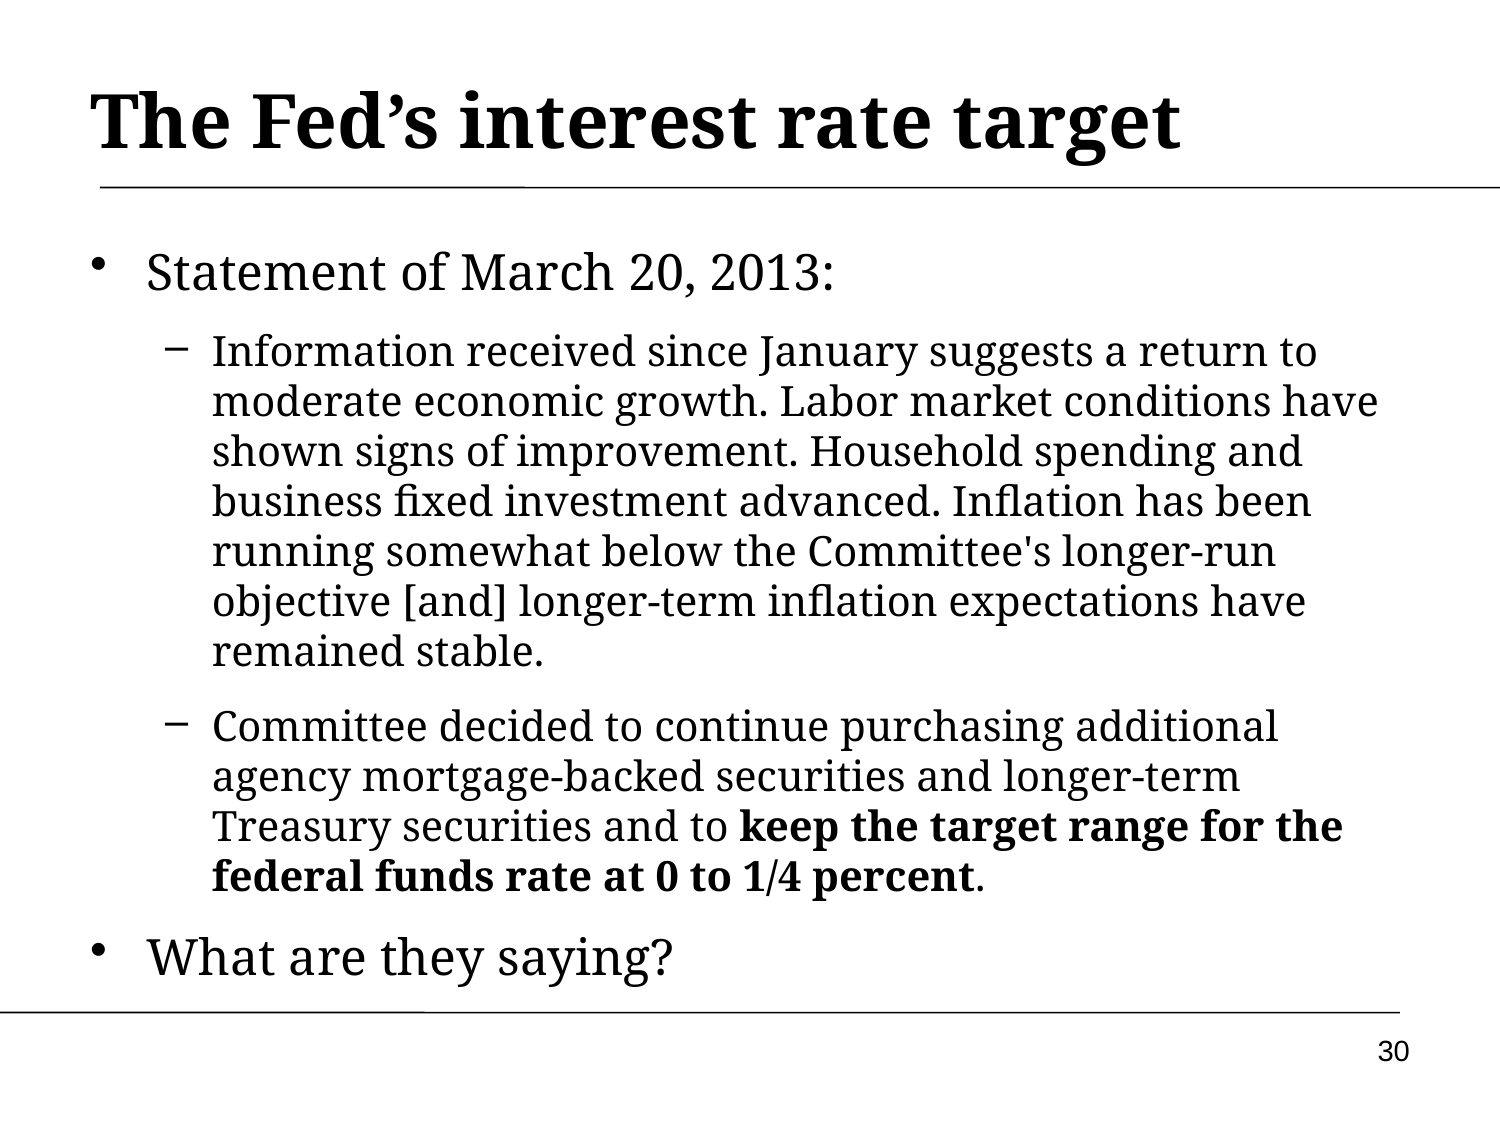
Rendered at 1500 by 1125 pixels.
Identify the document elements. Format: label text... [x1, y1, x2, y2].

list Statement of March 20, 2013: Information received since January suggests a return to moderate economic growth. Labor market conditions have shown signs of improvement. Household spending and business fixed investment advanced. Inflation has been running somewhat below the Committee's longer-run objective [and] longer-term inflation expectations have remained stable. Committee decided to continue purchasing additional agency mortgage-backed securities and longer-term Treasury securities and to keep the target range for the federal funds rate at 0 to 1/4 percent. What are they saying? [75, 232, 1400, 925]
title The Fed’s interest rate target [75, 50, 1425, 188]
slide_number 30 [1074, 1024, 1426, 1103]
